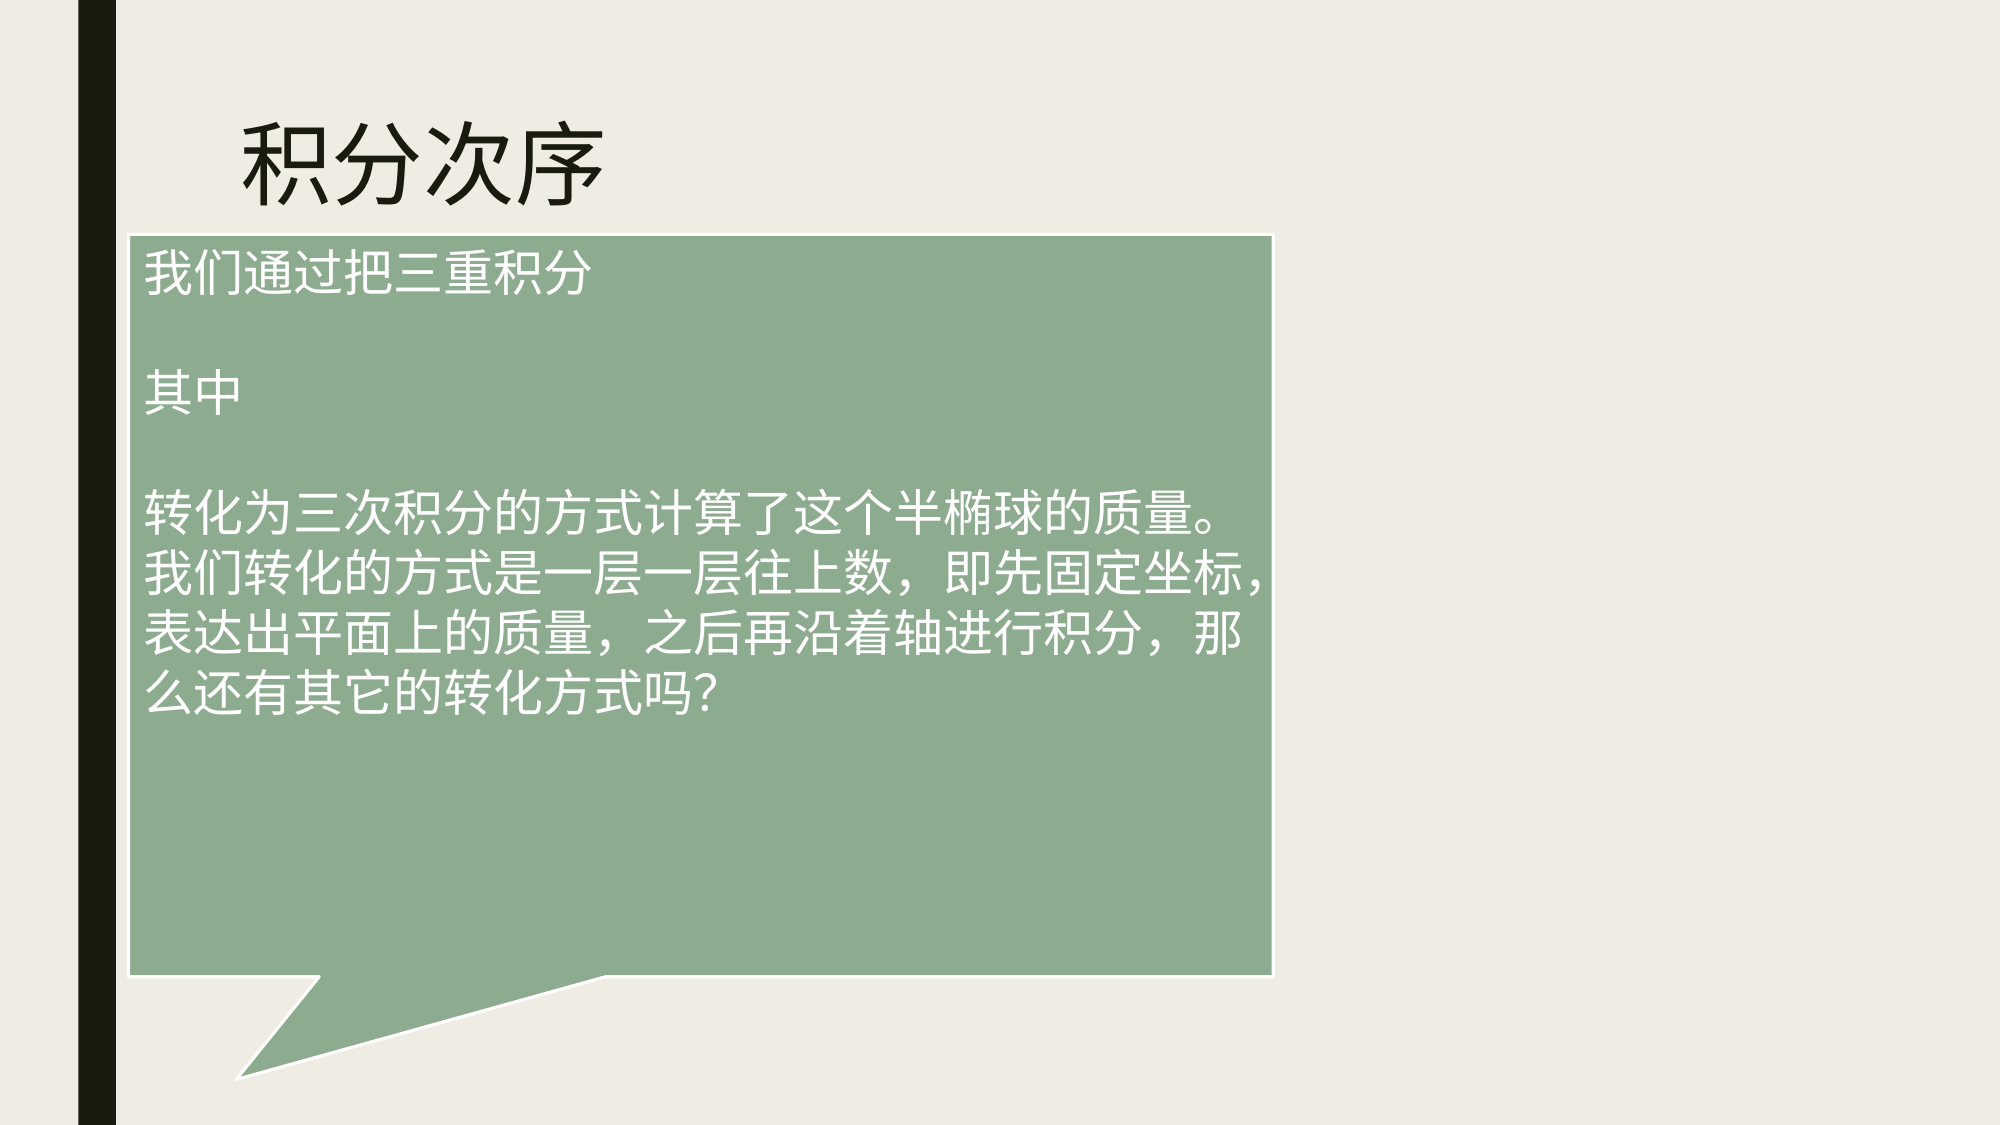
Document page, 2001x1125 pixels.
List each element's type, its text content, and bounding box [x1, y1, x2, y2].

title 积分次序 [225, 112, 1800, 357]
